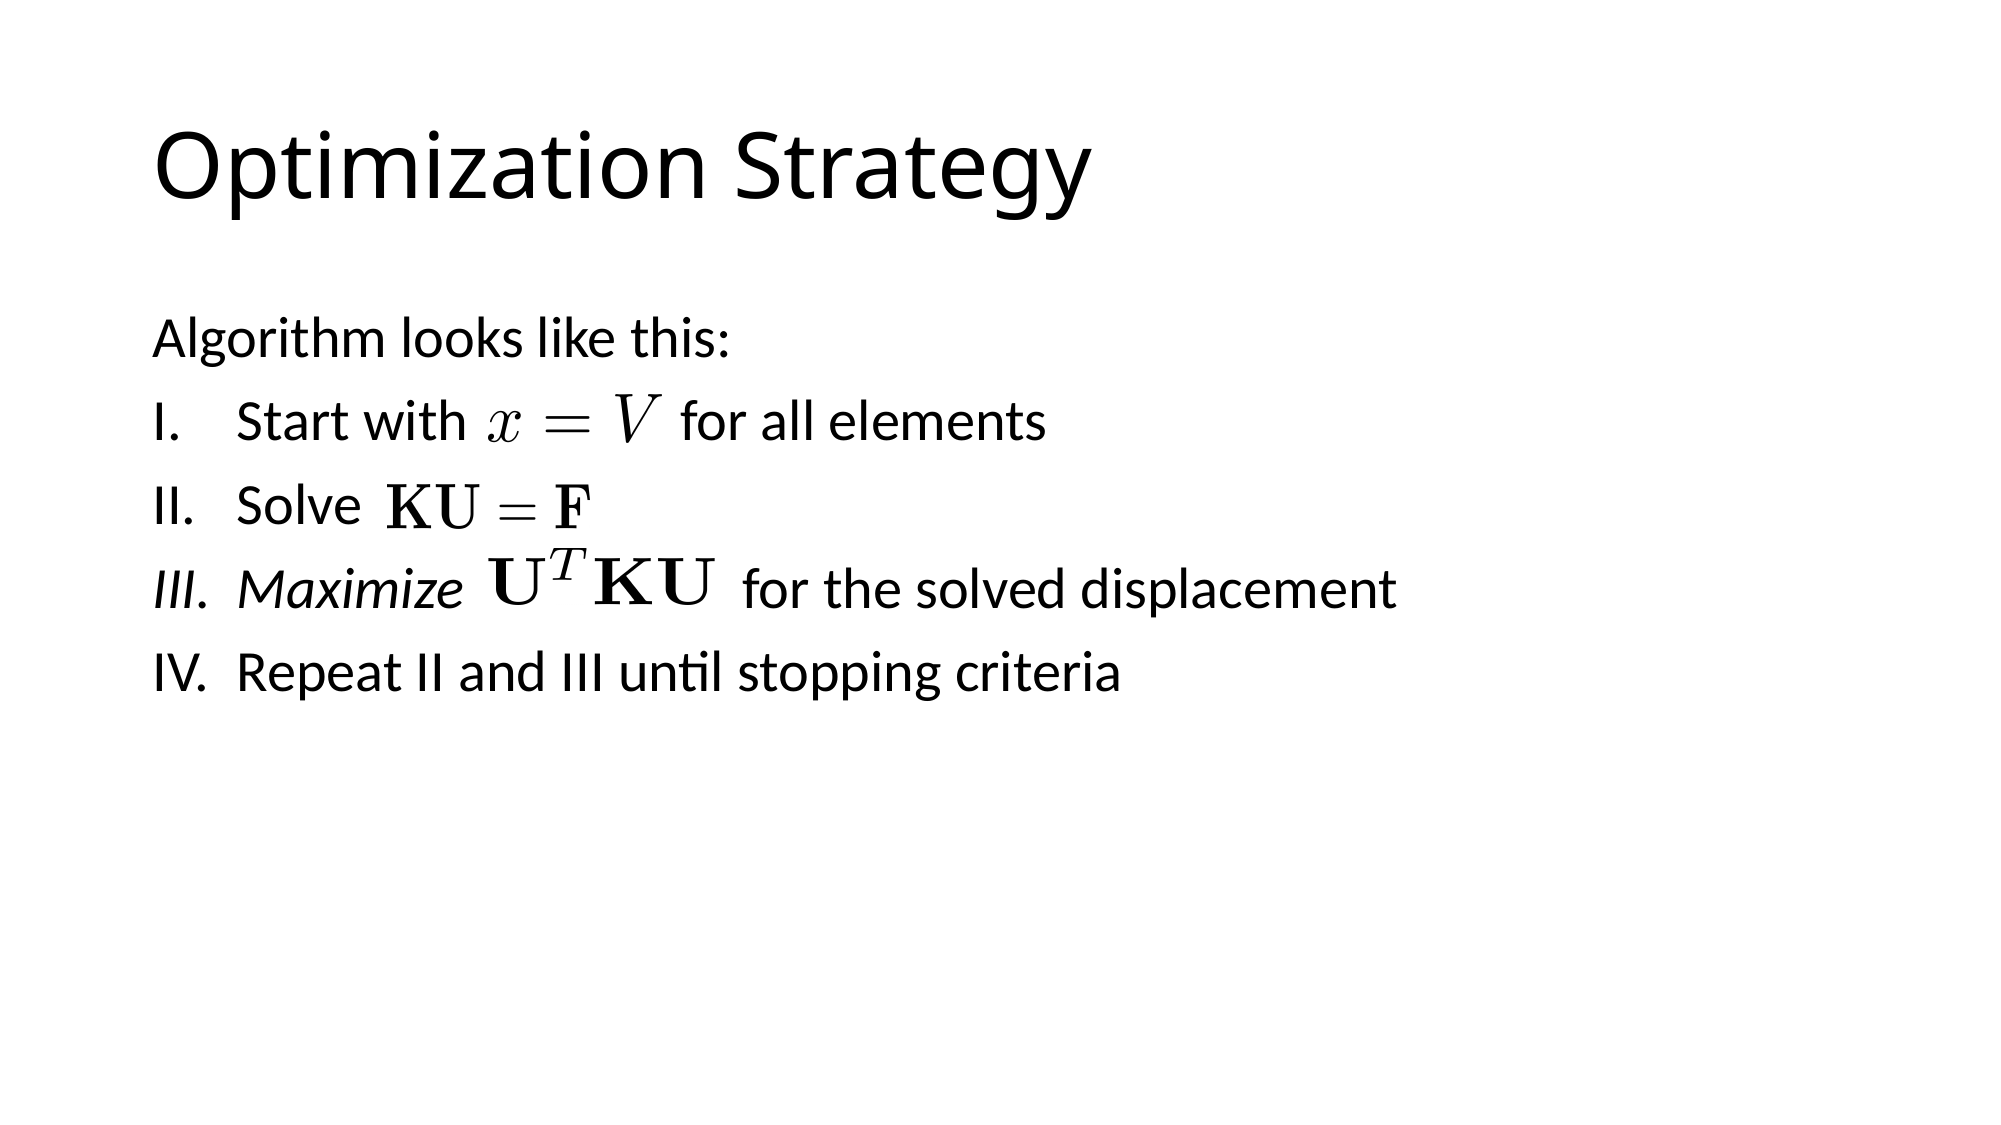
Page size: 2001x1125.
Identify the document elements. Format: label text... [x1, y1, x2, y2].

title Optimization Strategy [137, 59, 1863, 278]
picture [387, 484, 590, 529]
picture [488, 394, 662, 443]
list Algorithm looks like this: Start with for all elements Solve Maximize for the solved displacement Repeat II and III until stopping criteria [137, 299, 1863, 1014]
picture [488, 547, 715, 605]
